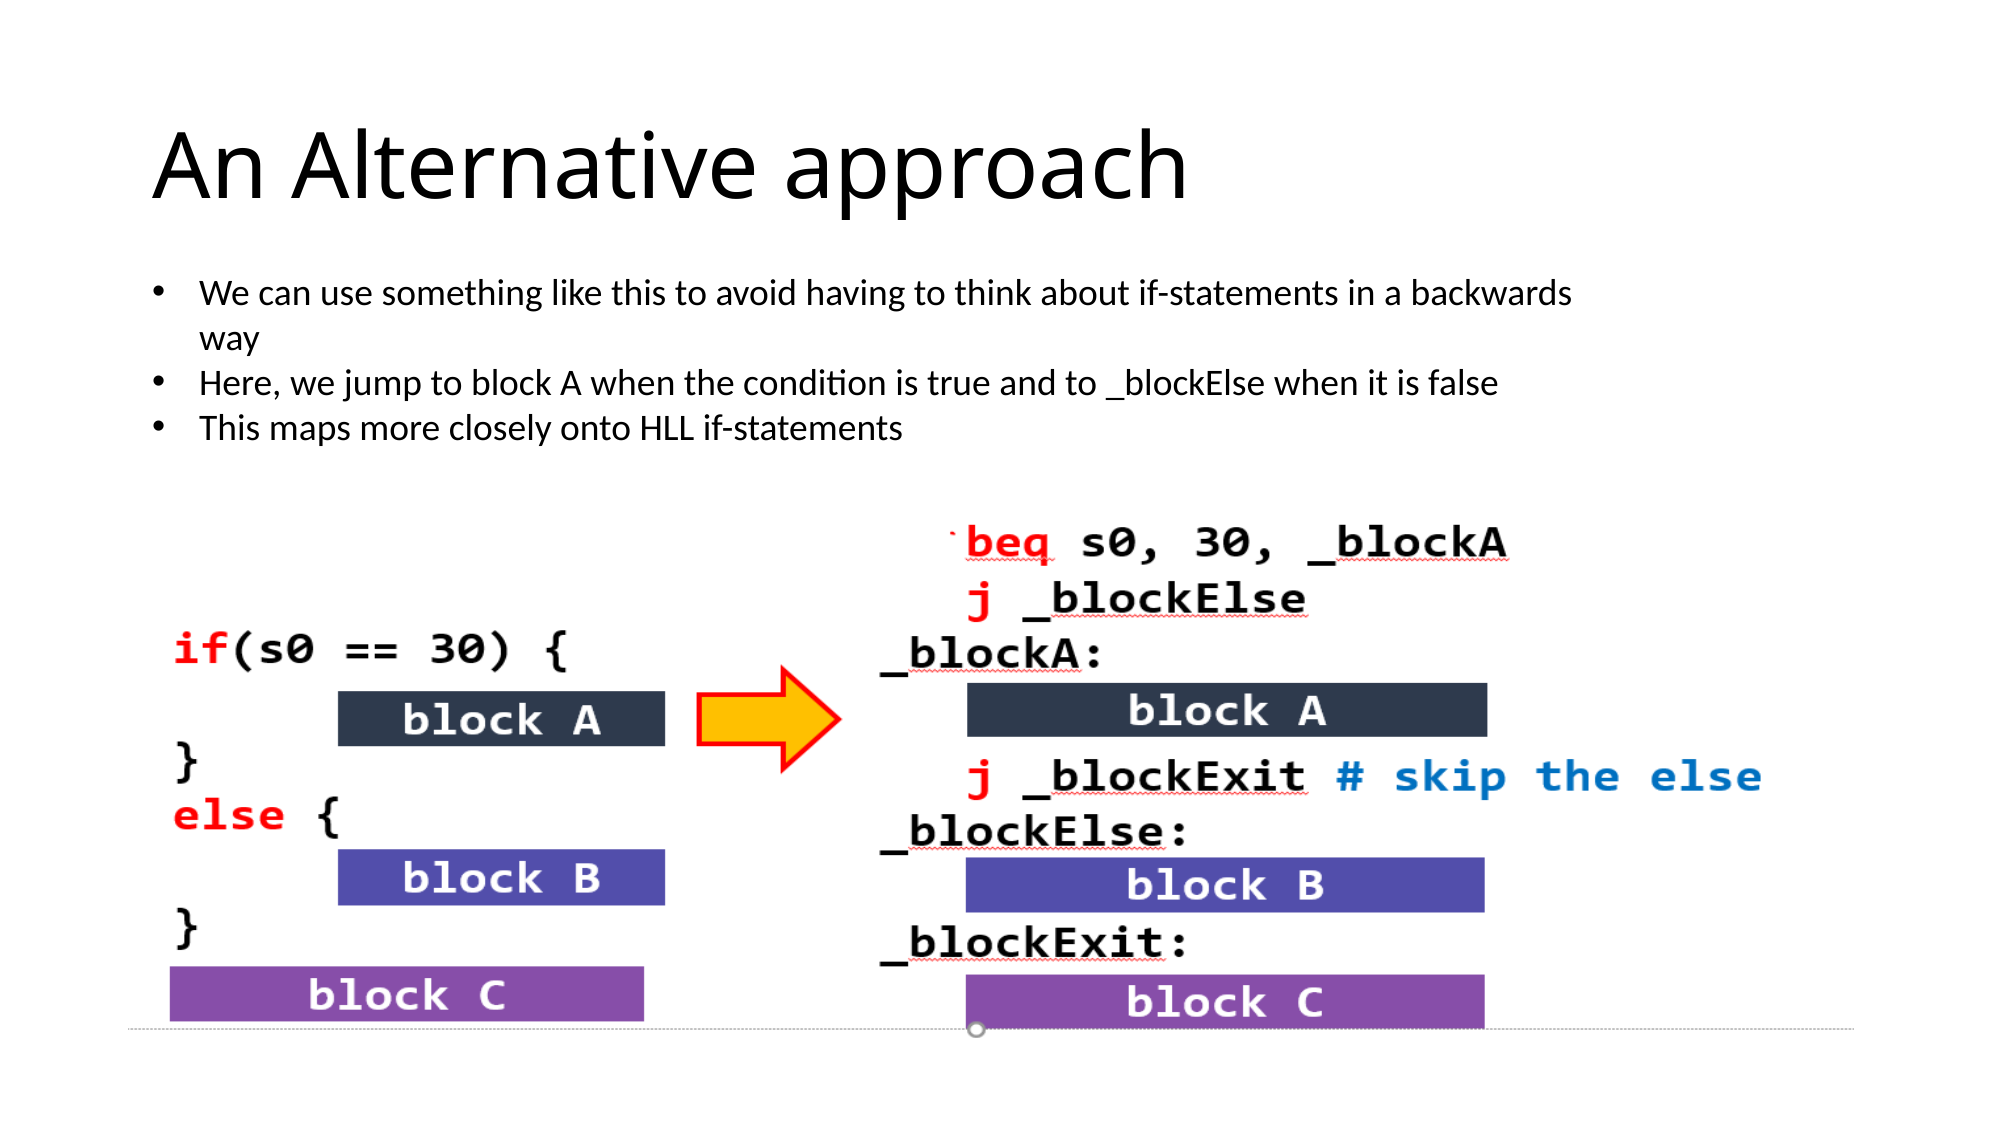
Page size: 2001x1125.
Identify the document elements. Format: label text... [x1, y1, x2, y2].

text_box We can use something like this to avoid having to think about if-statements in a backwards way Here, we jump to block A when the condition is true and to _blockElse when it is false This maps more closely onto HLL if-statements [137, 260, 1640, 456]
title An Alternative approach [137, 59, 1863, 278]
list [128, 505, 1854, 1066]
